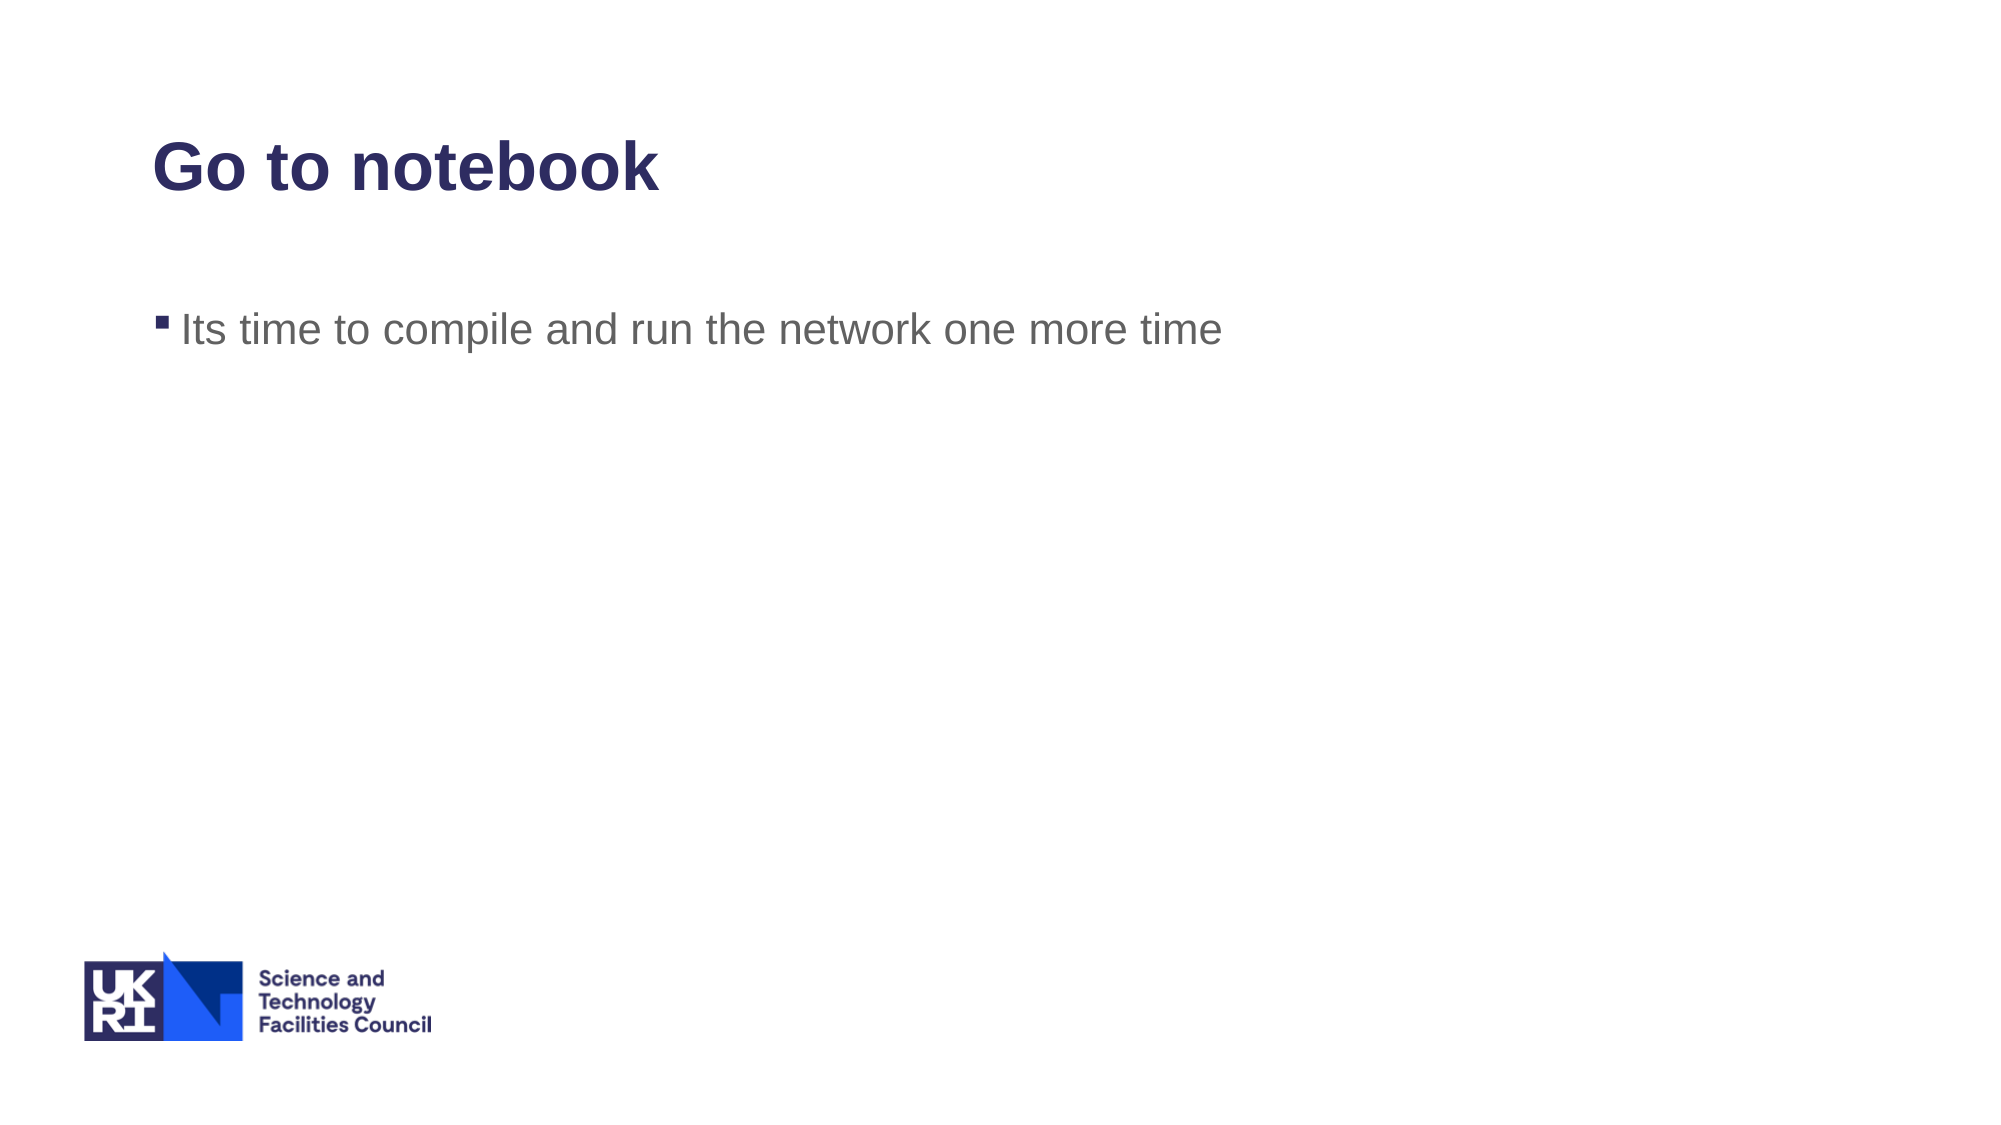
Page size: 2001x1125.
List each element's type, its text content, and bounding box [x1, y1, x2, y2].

list Its time to compile and run the network one more time [137, 299, 1863, 1014]
picture [84, 951, 431, 1041]
title Go to notebook [137, 59, 1863, 278]
